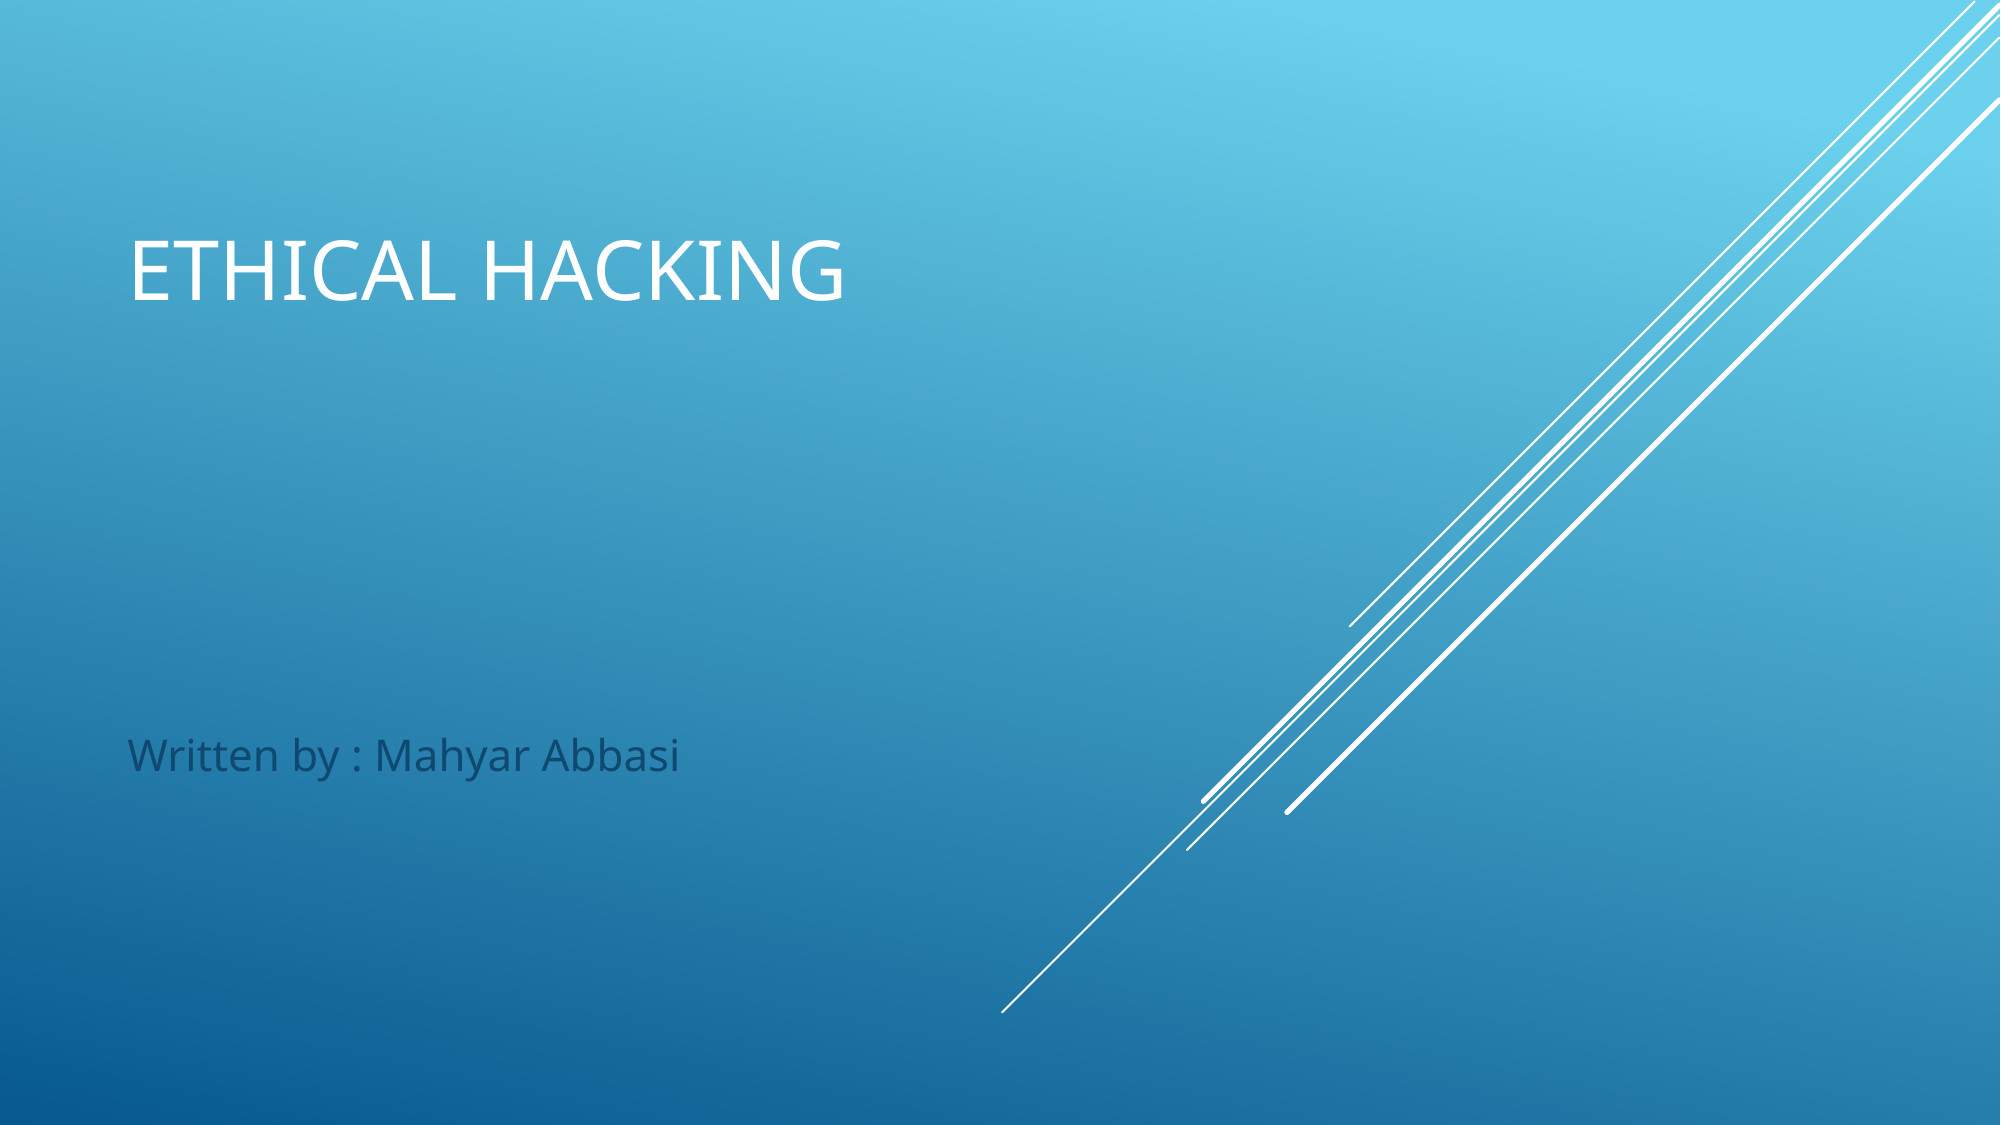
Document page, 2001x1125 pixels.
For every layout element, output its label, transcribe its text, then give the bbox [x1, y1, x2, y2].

title Ethical Hacking [112, 209, 1425, 325]
subtitle Written by : Mahyar Abbasi [112, 720, 1163, 796]
